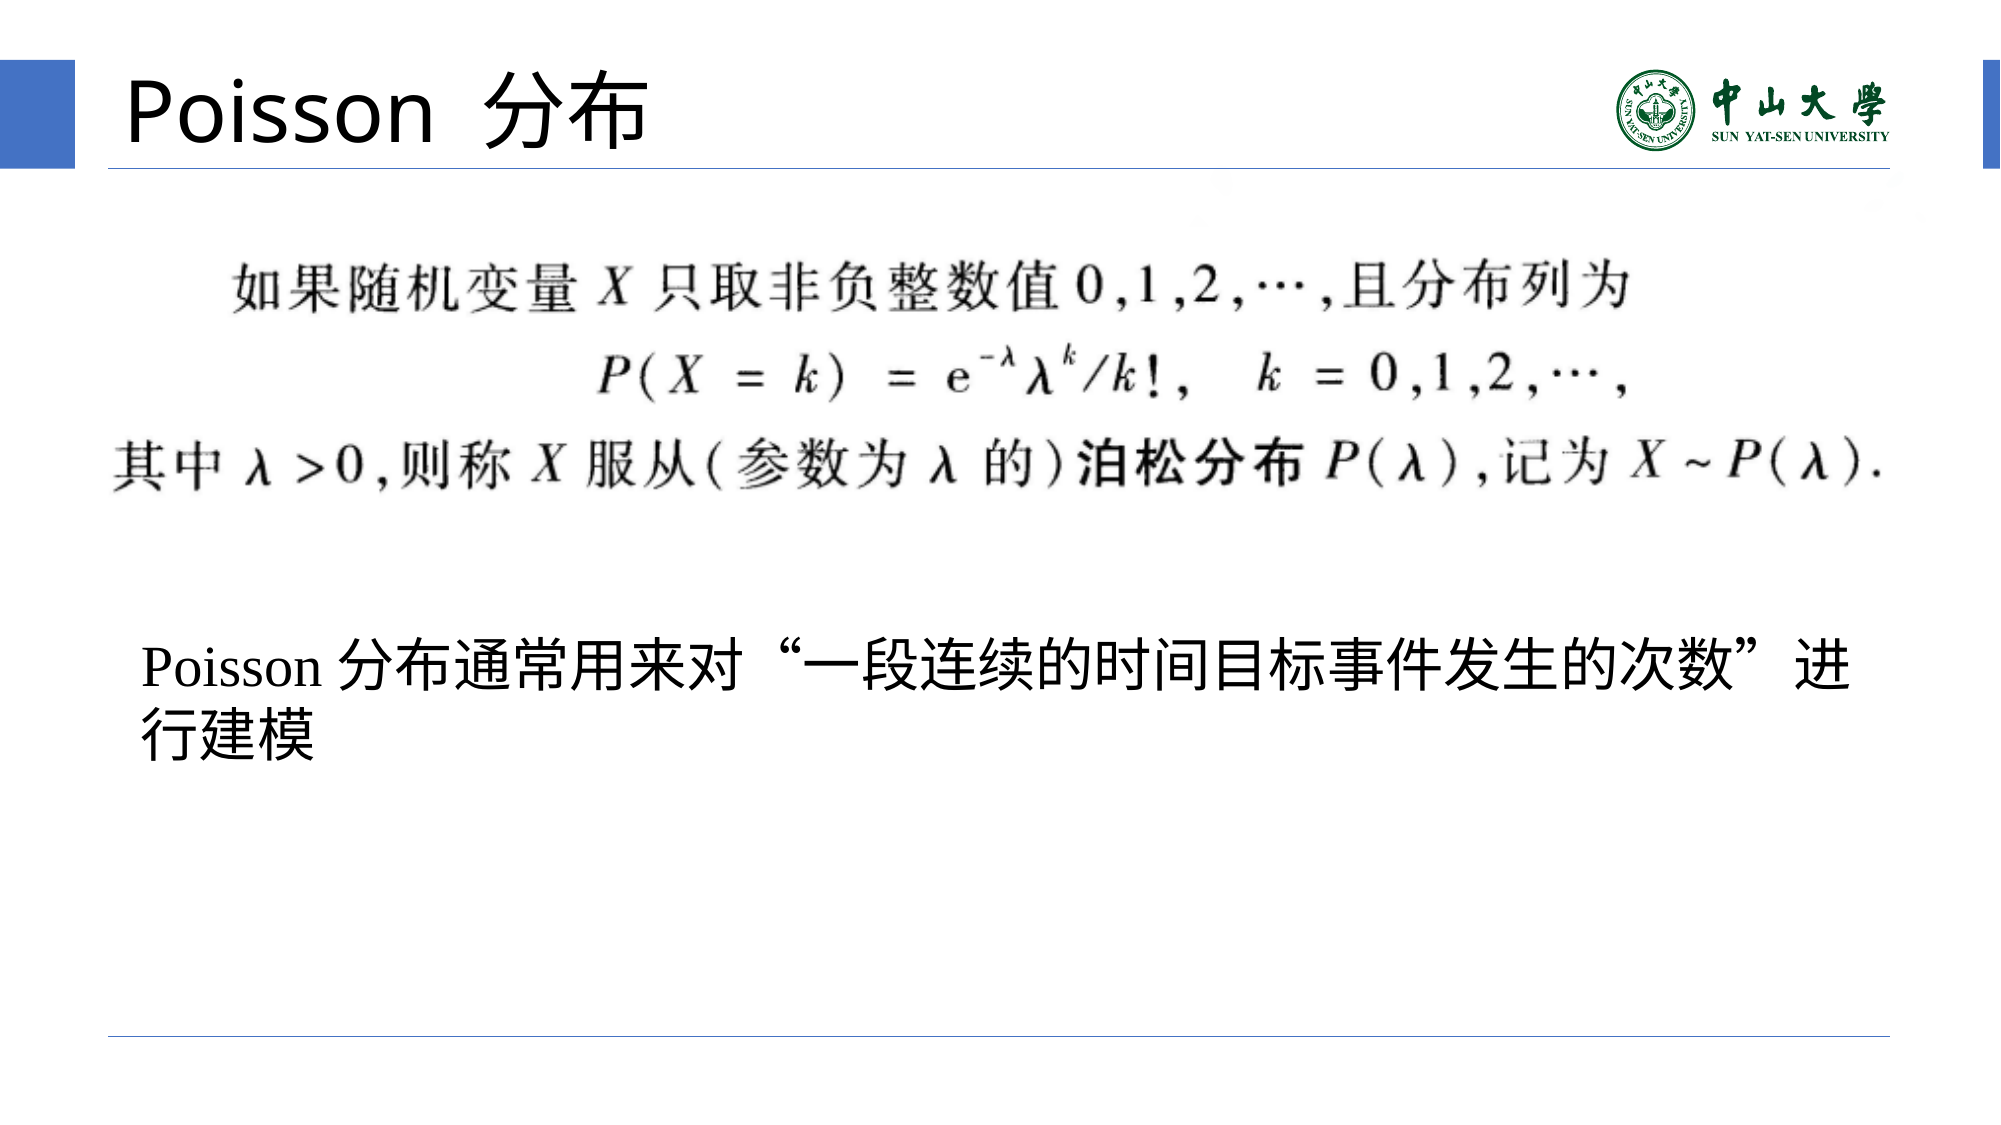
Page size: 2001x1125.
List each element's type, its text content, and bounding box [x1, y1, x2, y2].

picture [100, 227, 1900, 524]
title Poisson 分布 [108, 59, 1614, 169]
text_box Poisson分布通常用来对“一段连续的时间目标事件发生的次数”进行建模 [126, 620, 1874, 776]
